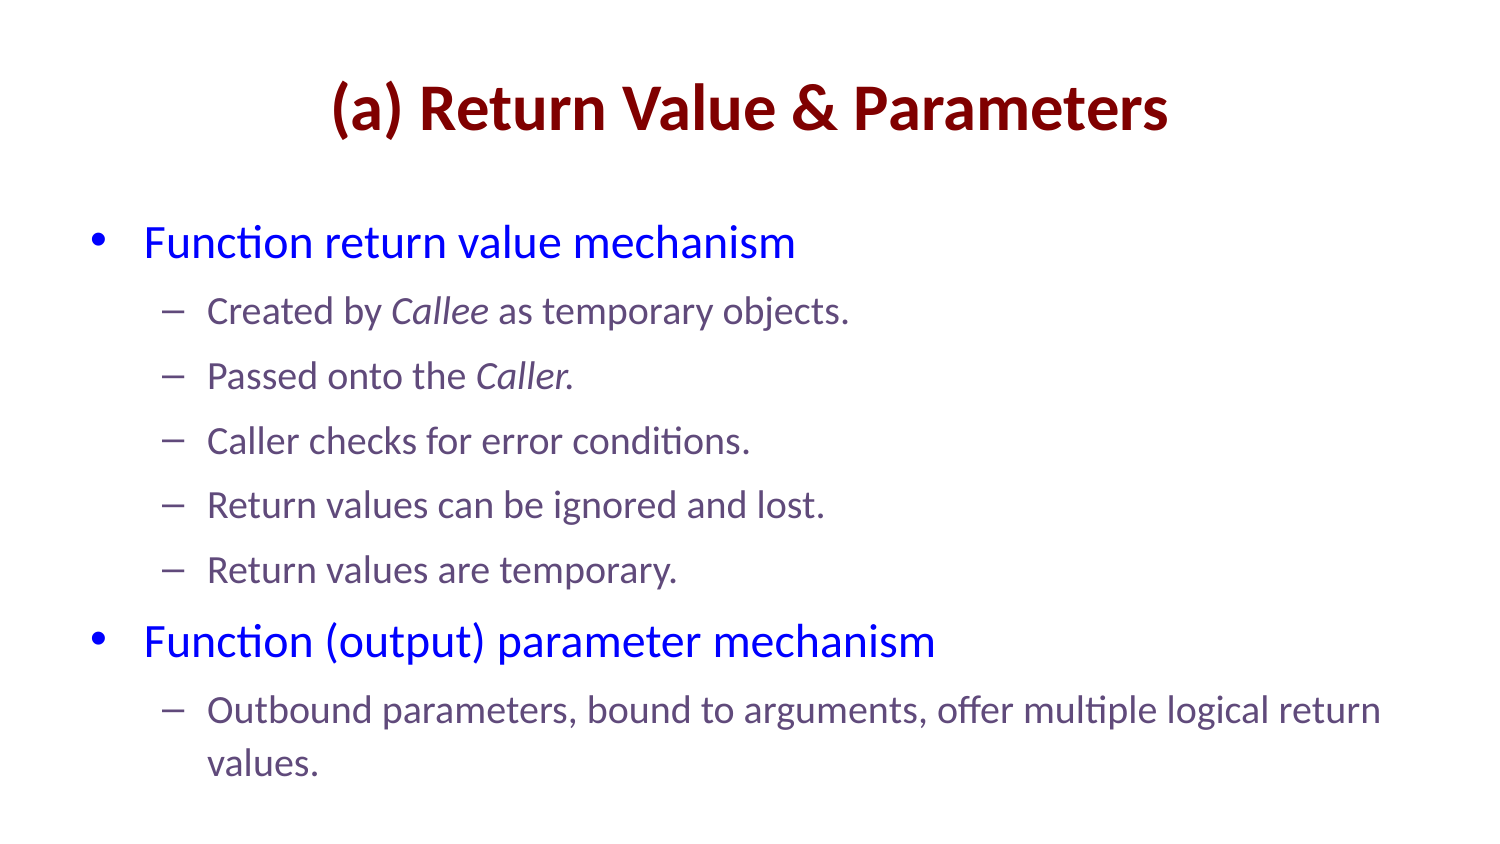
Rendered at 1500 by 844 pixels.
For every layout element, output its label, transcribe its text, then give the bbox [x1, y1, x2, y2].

list Function return value mechanism Created by Callee as temporary objects. Passed onto the Caller. Caller checks for error conditions. Return values can be ignored and lost. Return values are temporary. Function (output) parameter mechanism Outbound parameters, bound to arguments, offer multiple logical return values. [75, 196, 1425, 795]
title (a) Return Value & Parameters [75, 33, 1425, 175]
